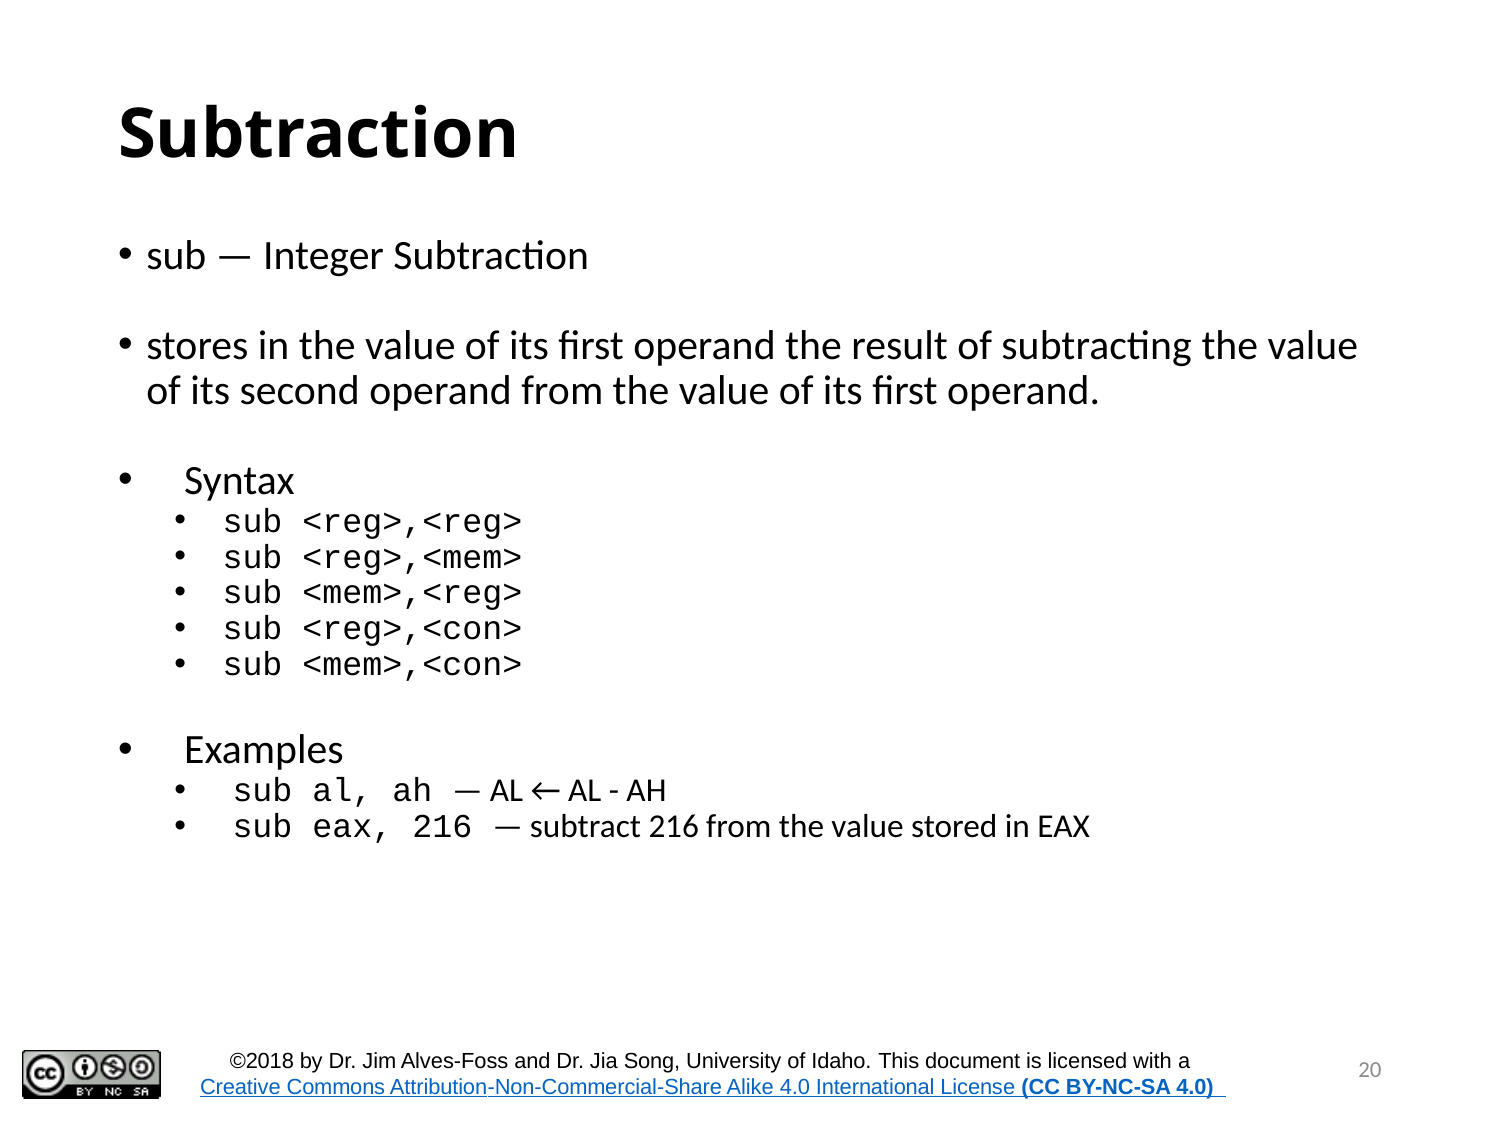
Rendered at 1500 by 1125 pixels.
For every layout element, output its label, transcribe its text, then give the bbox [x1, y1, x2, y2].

title Subtraction [102, 59, 1398, 211]
picture [22, 1050, 161, 1099]
list sub — Integer Subtraction stores in the value of its first operand the result of subtracting the value of its second operand from the value of its first operand. Syntax sub <reg>,<reg> sub <reg>,<mem> sub <mem>,<reg> sub <reg>,<con> sub <mem>,<con> Examples sub al, ah — AL ← AL - AH sub eax, 216 — subtract 216 from the value stored in EAX [102, 225, 1398, 1014]
slide_number 20 [1315, 1038, 1397, 1099]
